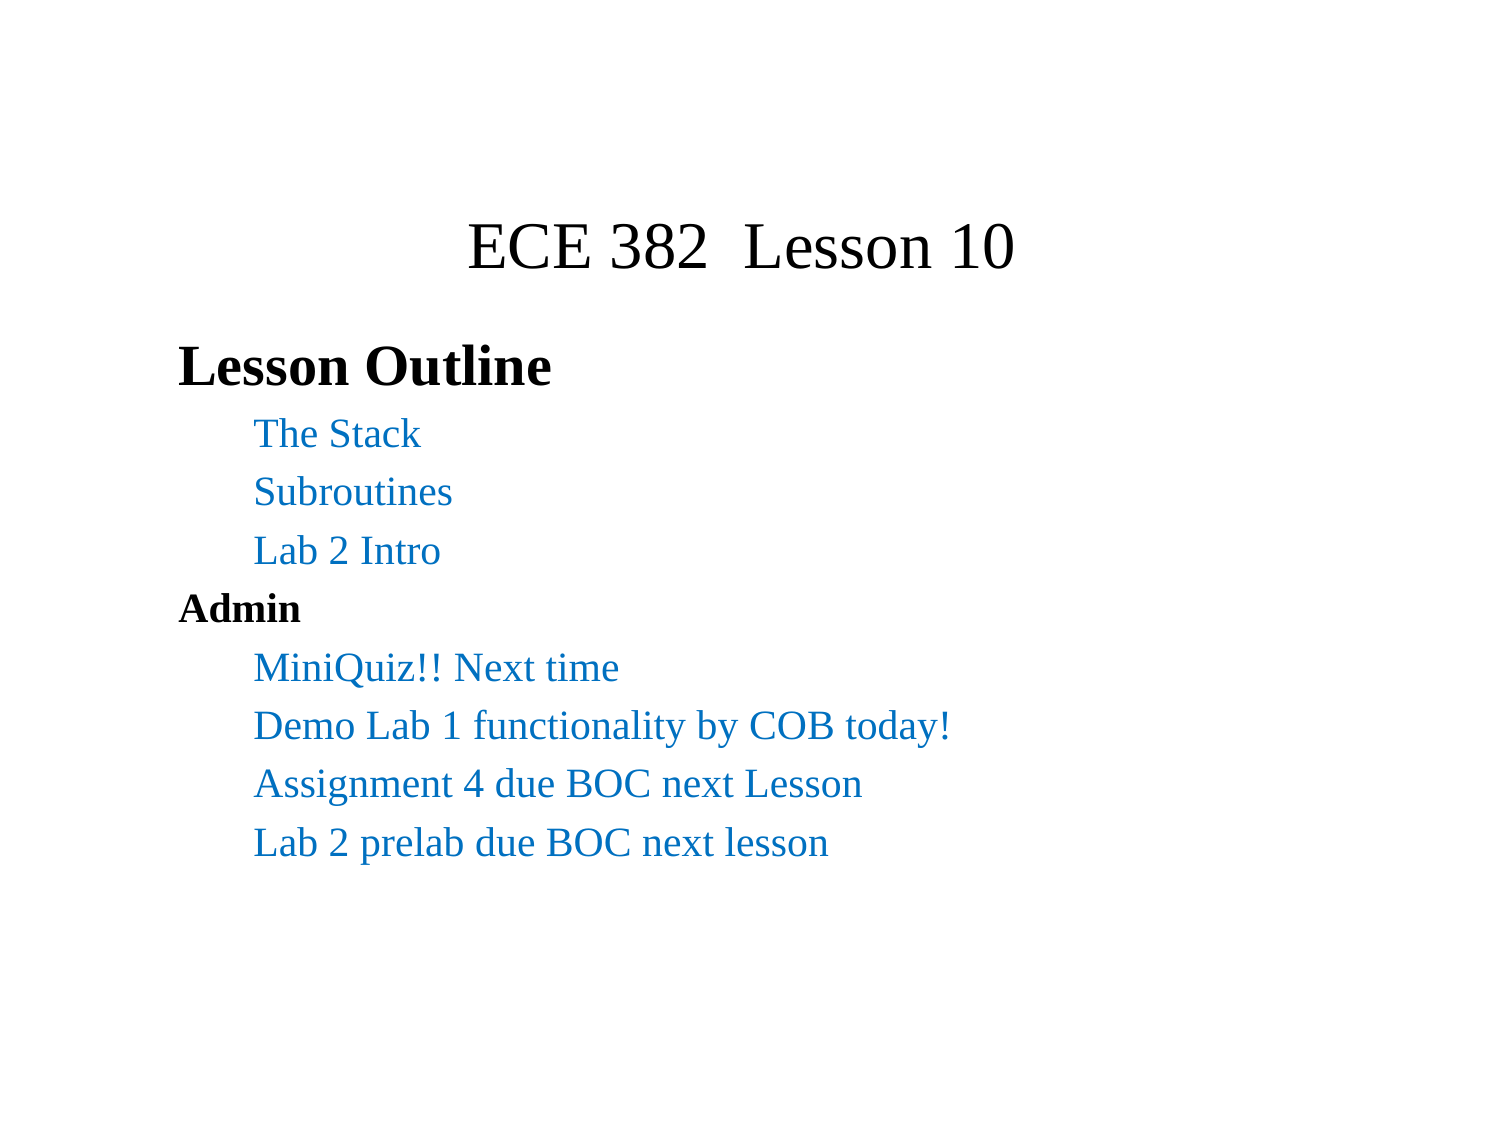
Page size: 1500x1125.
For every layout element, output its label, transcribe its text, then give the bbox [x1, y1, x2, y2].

subtitle Lesson Outline The Stack Subroutines Lab 2 Intro Admin MiniQuiz!! Next time Demo Lab 1 functionality by COB today! Assignment 4 due BOC next Lesson Lab 2 prelab due BOC next lesson [163, 319, 1257, 1101]
title ECE 382 Lesson 10 [104, 120, 1380, 363]
